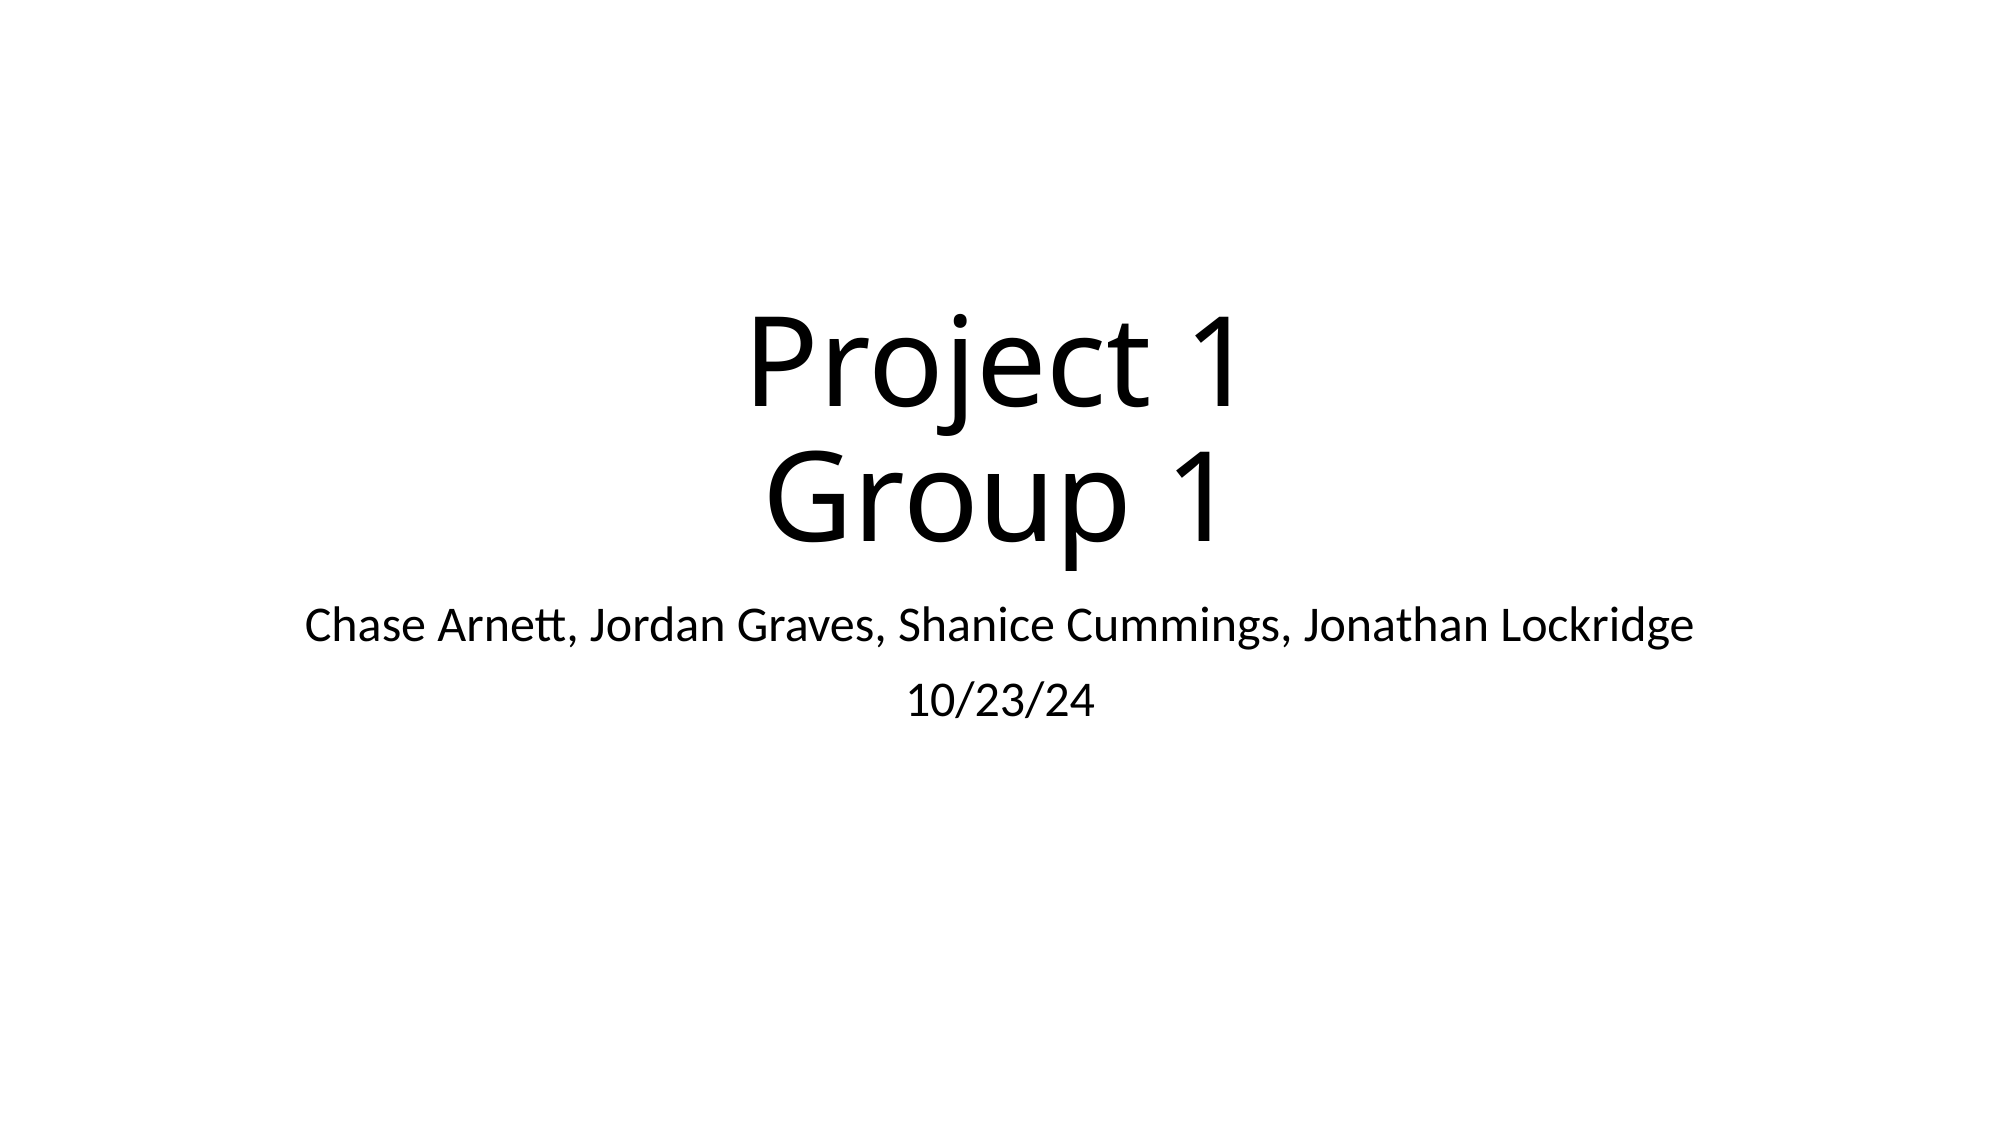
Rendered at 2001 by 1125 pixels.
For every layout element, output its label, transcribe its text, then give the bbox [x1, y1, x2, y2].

subtitle Chase Arnett, Jordan Graves, Shanice Cummings, Jonathan Lockridge 10/23/24 [249, 590, 1750, 863]
title Project 1 Group 1 [249, 184, 1750, 576]
